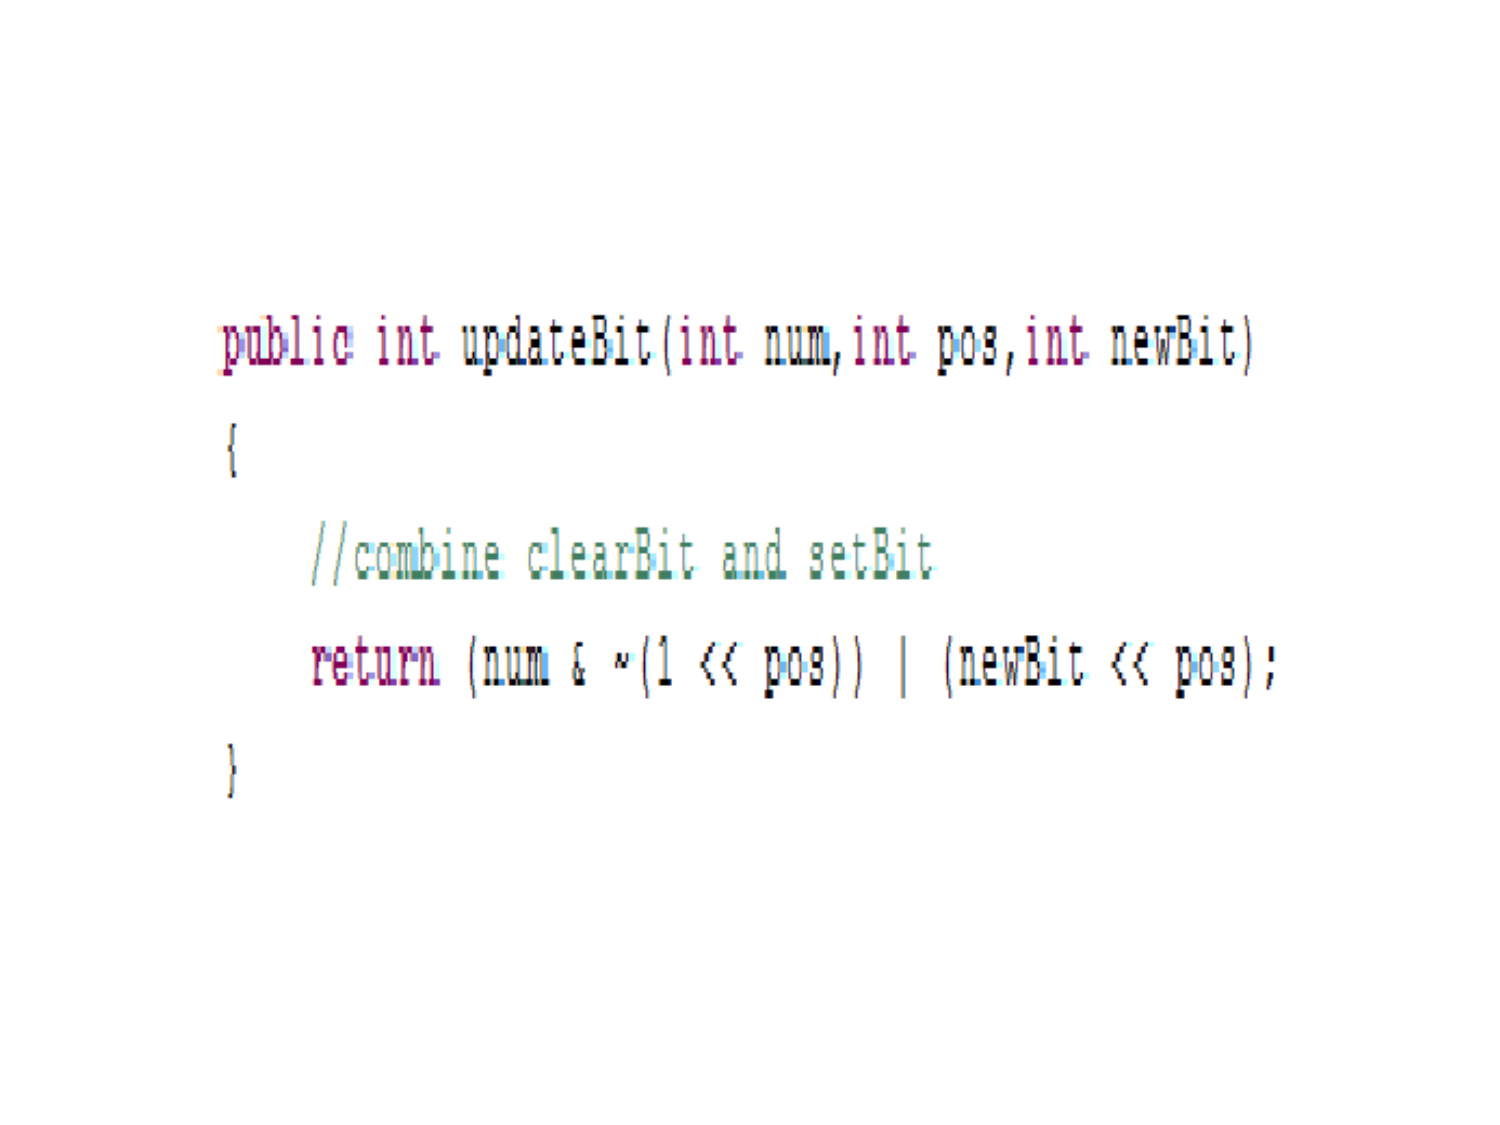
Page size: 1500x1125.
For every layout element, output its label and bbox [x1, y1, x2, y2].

picture [117, 149, 1421, 1001]
